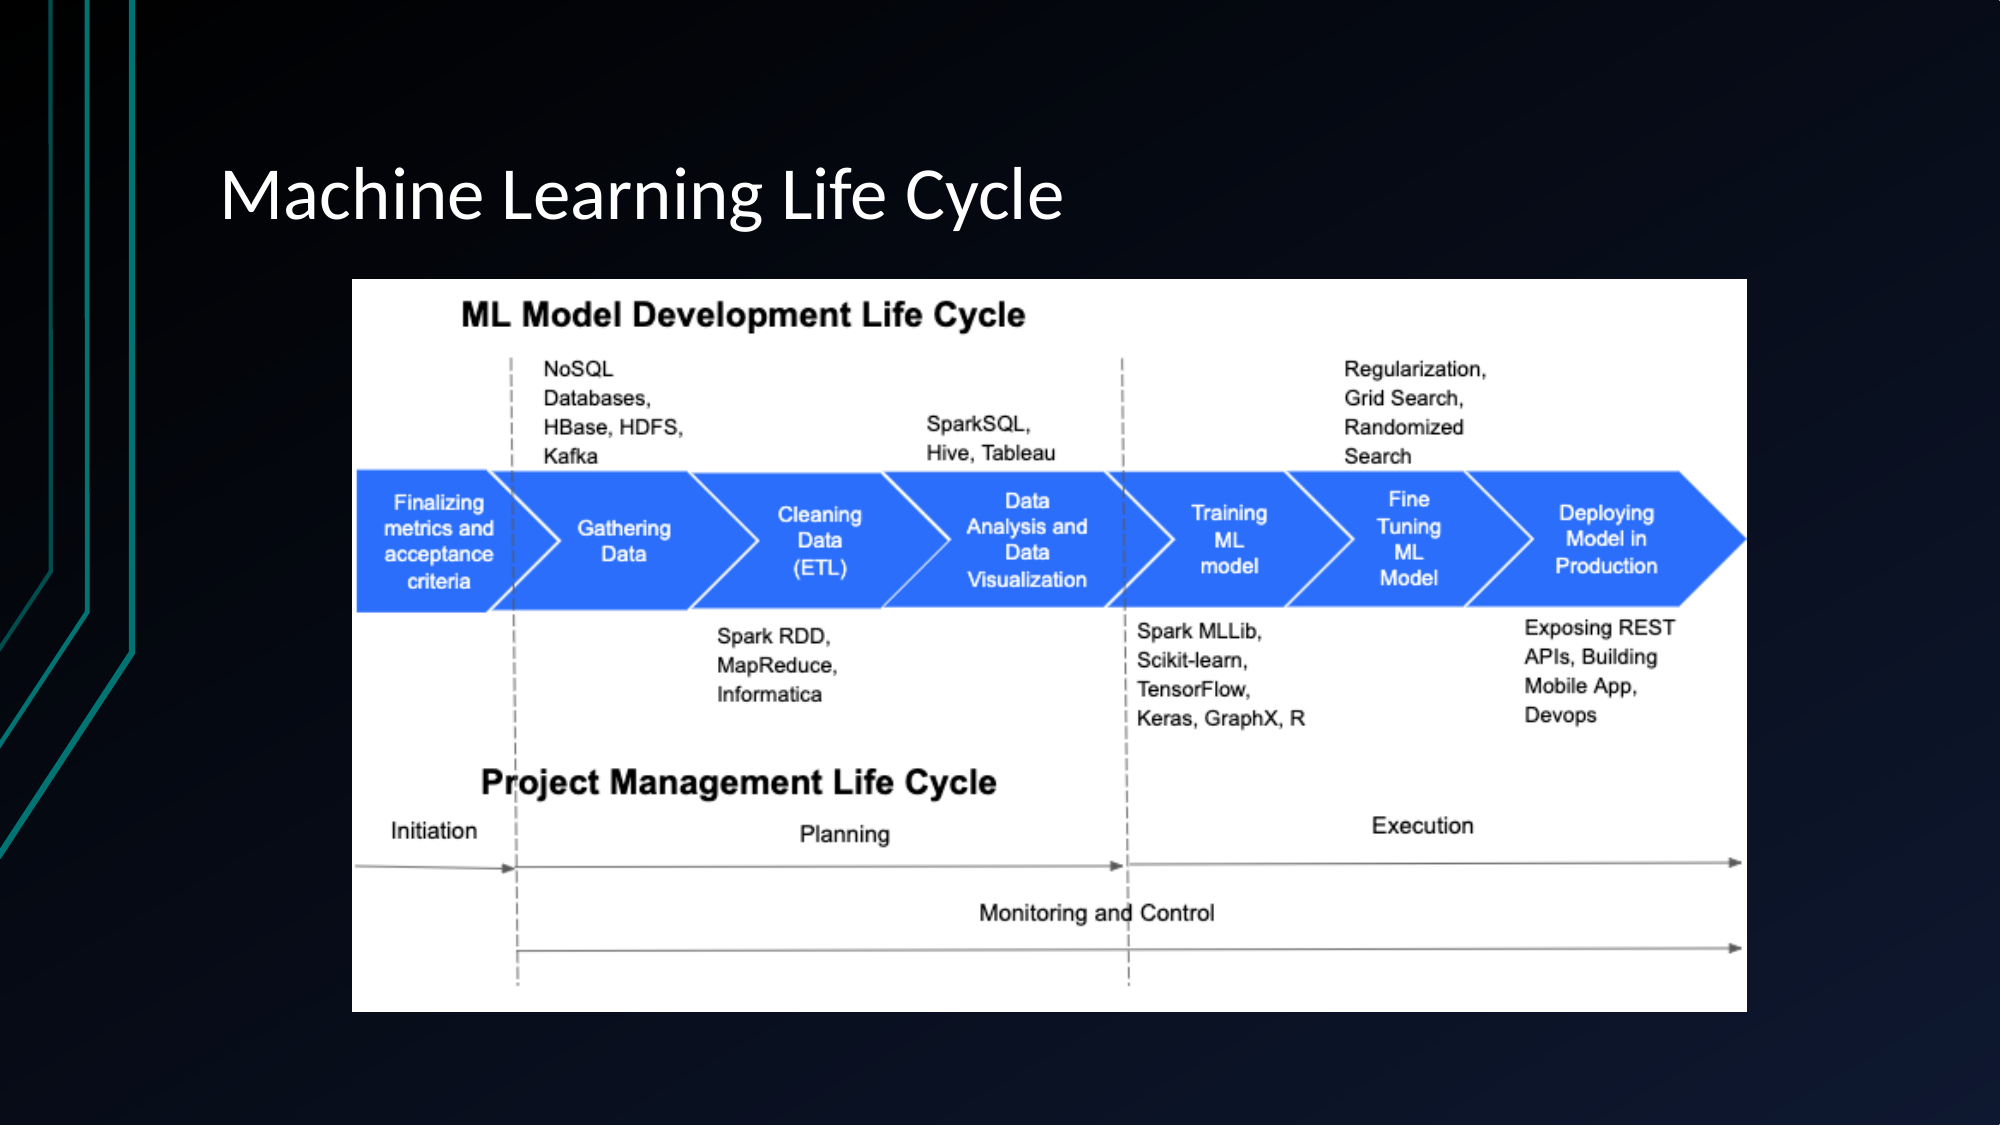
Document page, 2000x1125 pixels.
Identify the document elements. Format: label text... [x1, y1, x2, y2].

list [352, 278, 1747, 1012]
title Machine Learning Life Cycle [199, 45, 1900, 246]
